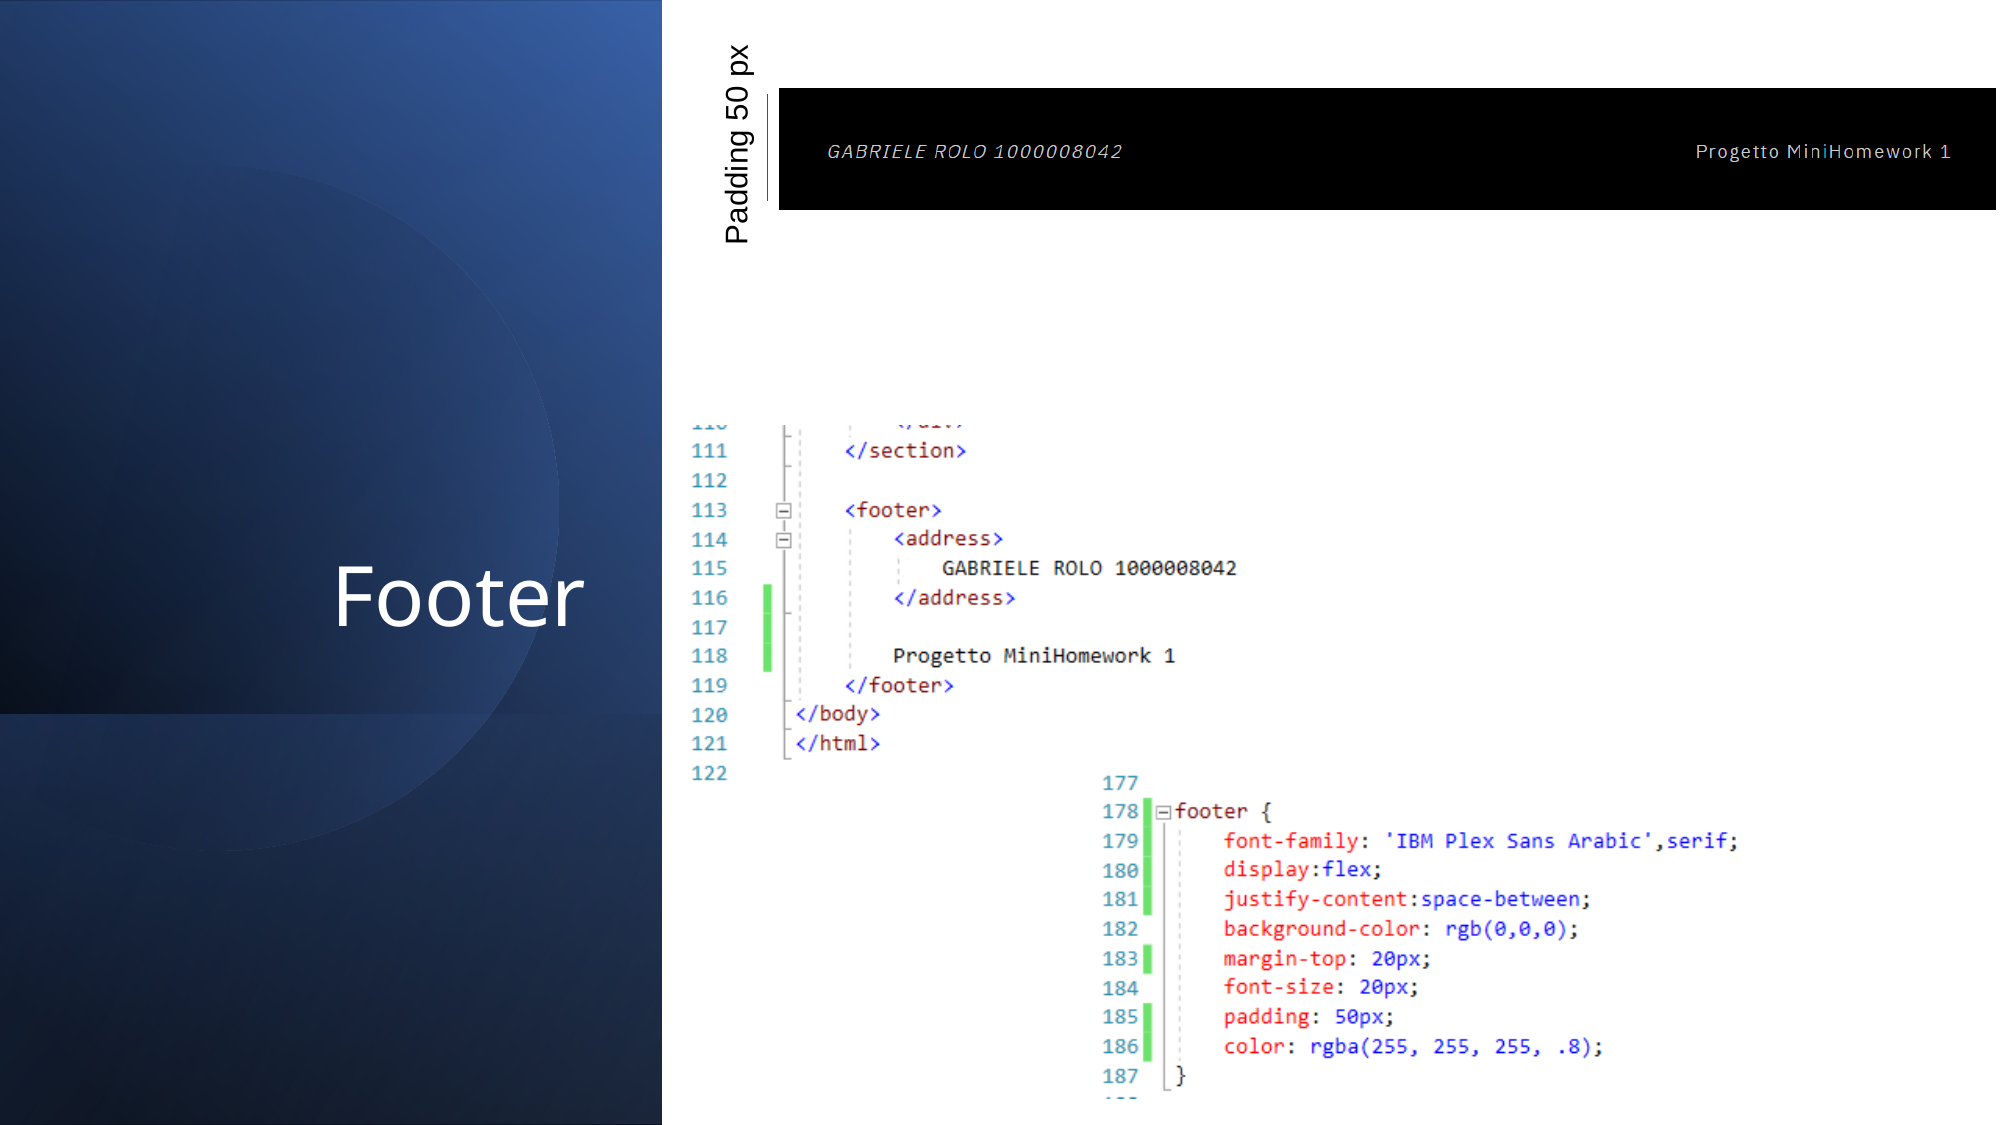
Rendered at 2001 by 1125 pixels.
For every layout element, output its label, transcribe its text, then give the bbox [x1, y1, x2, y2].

picture [779, 86, 1996, 210]
picture [672, 424, 1961, 1099]
text_box Padding 50 px [708, 23, 759, 260]
text_box Footer [76, 96, 602, 652]
text_box [0, 0, 664, 1125]
